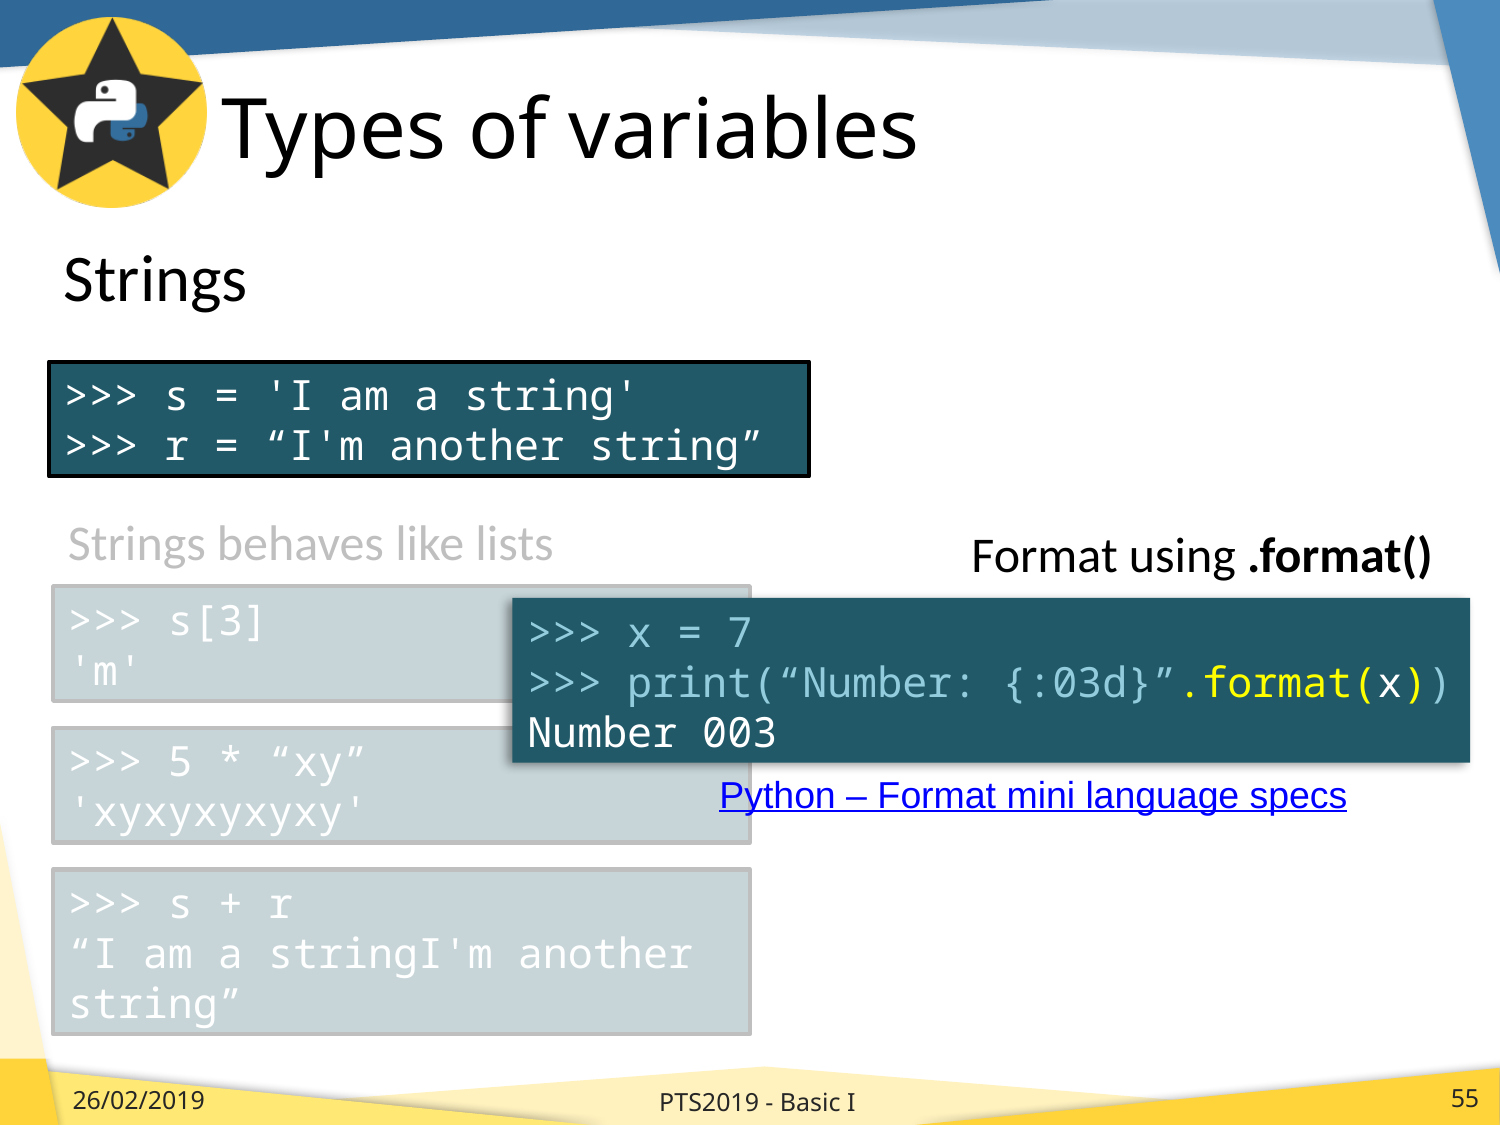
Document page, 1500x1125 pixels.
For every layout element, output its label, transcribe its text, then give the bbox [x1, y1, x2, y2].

picture [16, 17, 207, 208]
text_box [0, 501, 929, 1061]
footer PTS2019 - Basic I [520, 1071, 995, 1125]
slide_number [57, 1082, 408, 1118]
text_box Strings [49, 227, 416, 303]
text_box >>> s = 'I am a string' >>> r = “I'm another string” [47, 360, 811, 478]
text_box >>> x = 7 >>> print(“Number: {:03d}”.format(x)) Number 003 [512, 597, 1471, 763]
text_box Python – Format mini language specs [596, 763, 1471, 823]
slide_number 55 [1144, 1082, 1495, 1118]
text_box Format using .format() [596, 515, 1459, 591]
title Types of variables [206, 66, 1425, 185]
